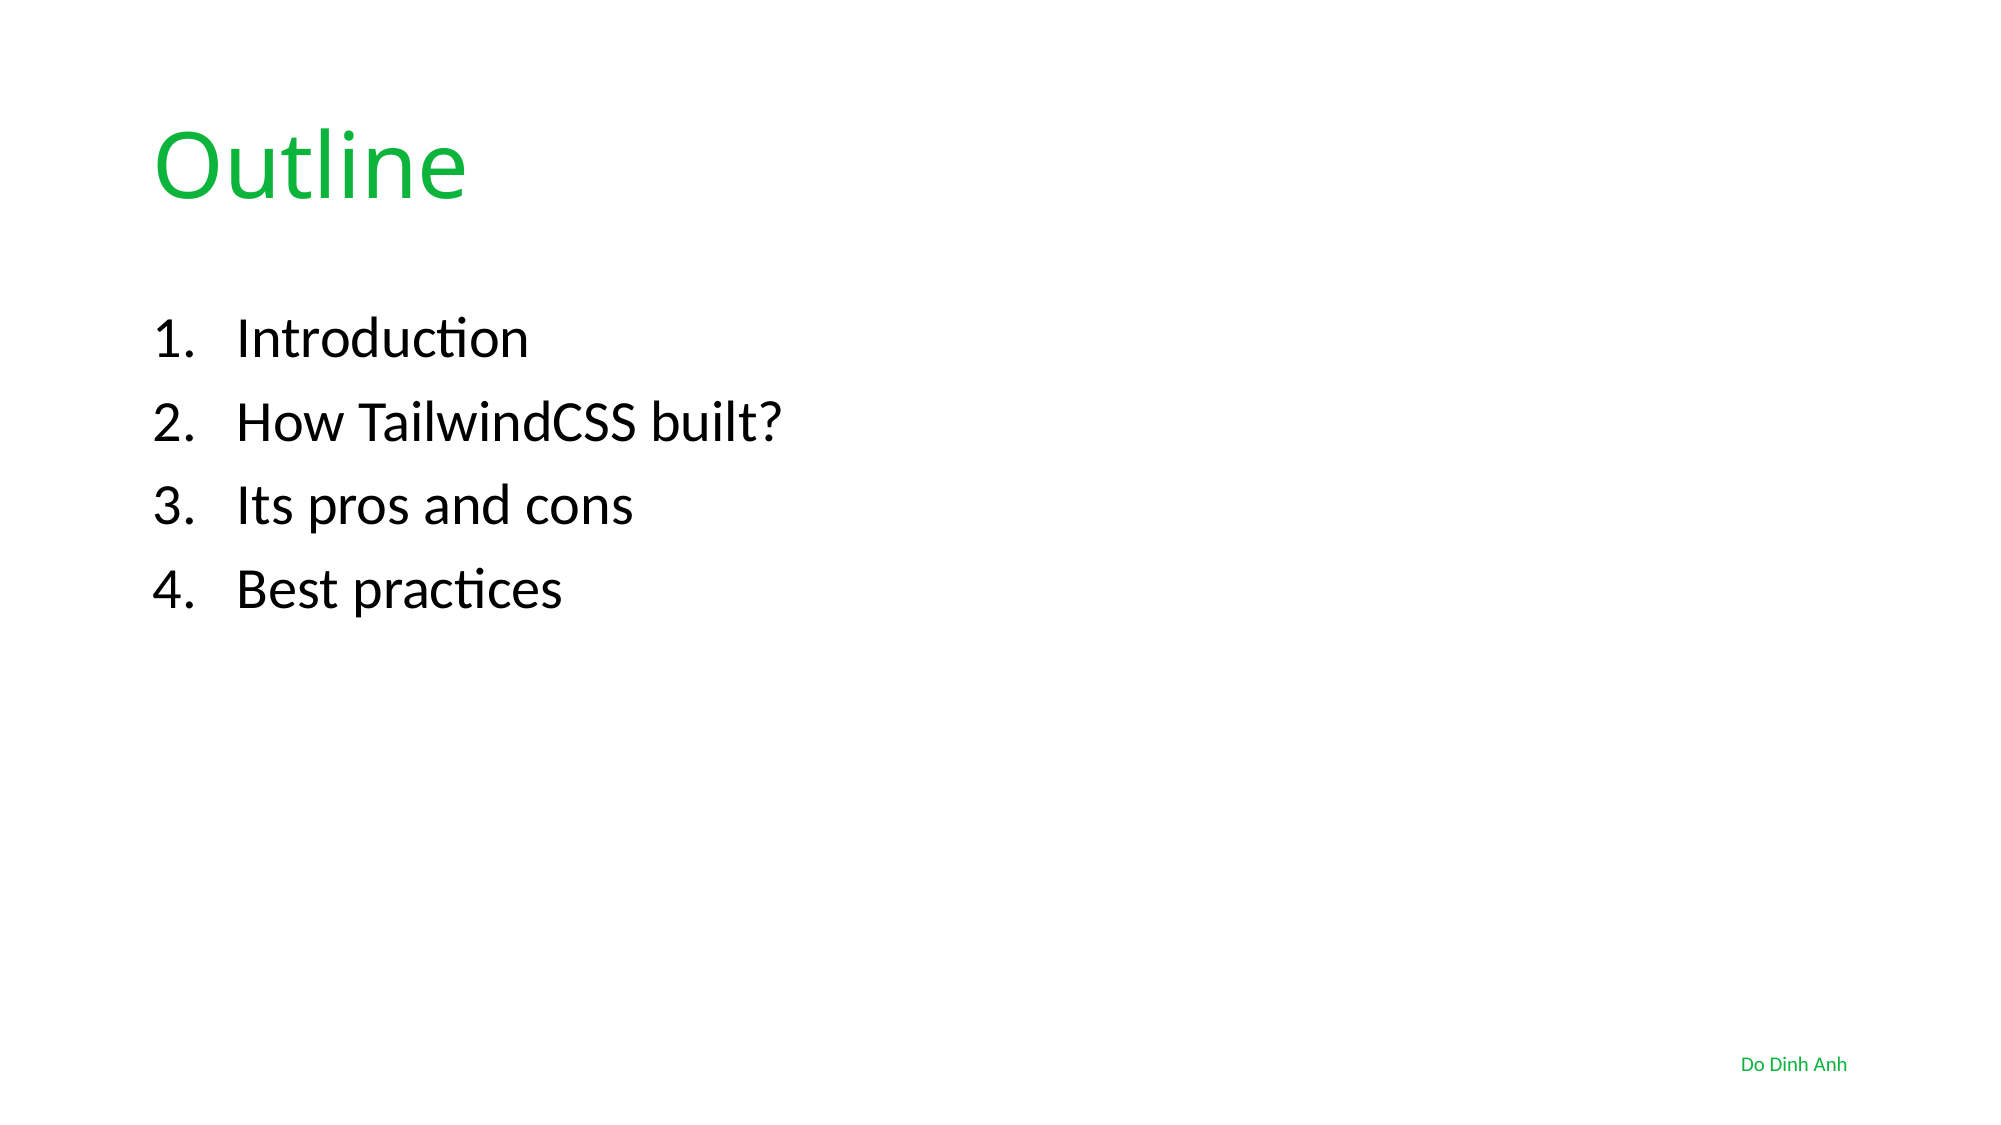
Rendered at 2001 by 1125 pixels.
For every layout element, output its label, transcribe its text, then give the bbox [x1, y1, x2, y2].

title Outline [137, 59, 1863, 278]
list Introduction How TailwindCSS built? Its pros and cons Best practices [137, 299, 1863, 1014]
slide_number Do Dinh Anh [1337, 1042, 1863, 1103]
